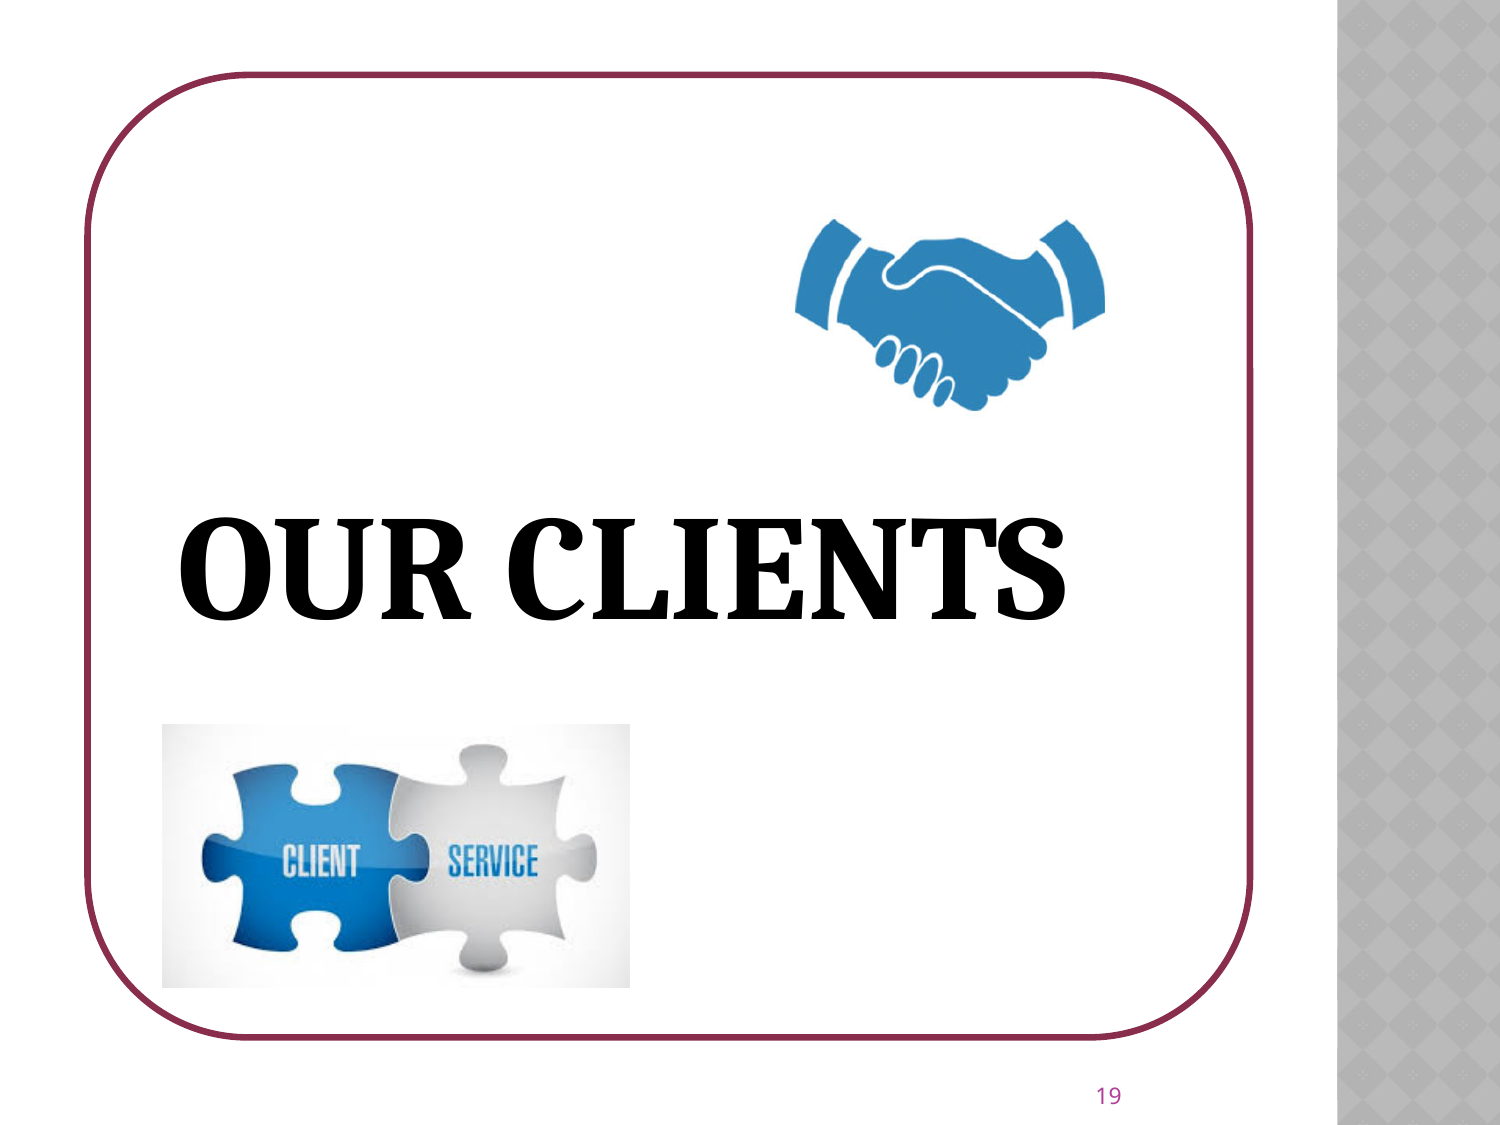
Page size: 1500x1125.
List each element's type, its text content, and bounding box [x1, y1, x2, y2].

picture [706, 137, 1191, 488]
text_box OUR CLIENTS [162, 462, 1138, 658]
picture [162, 724, 631, 988]
slide_number 19 [1025, 1075, 1122, 1113]
text_box [84, 71, 1254, 1041]
